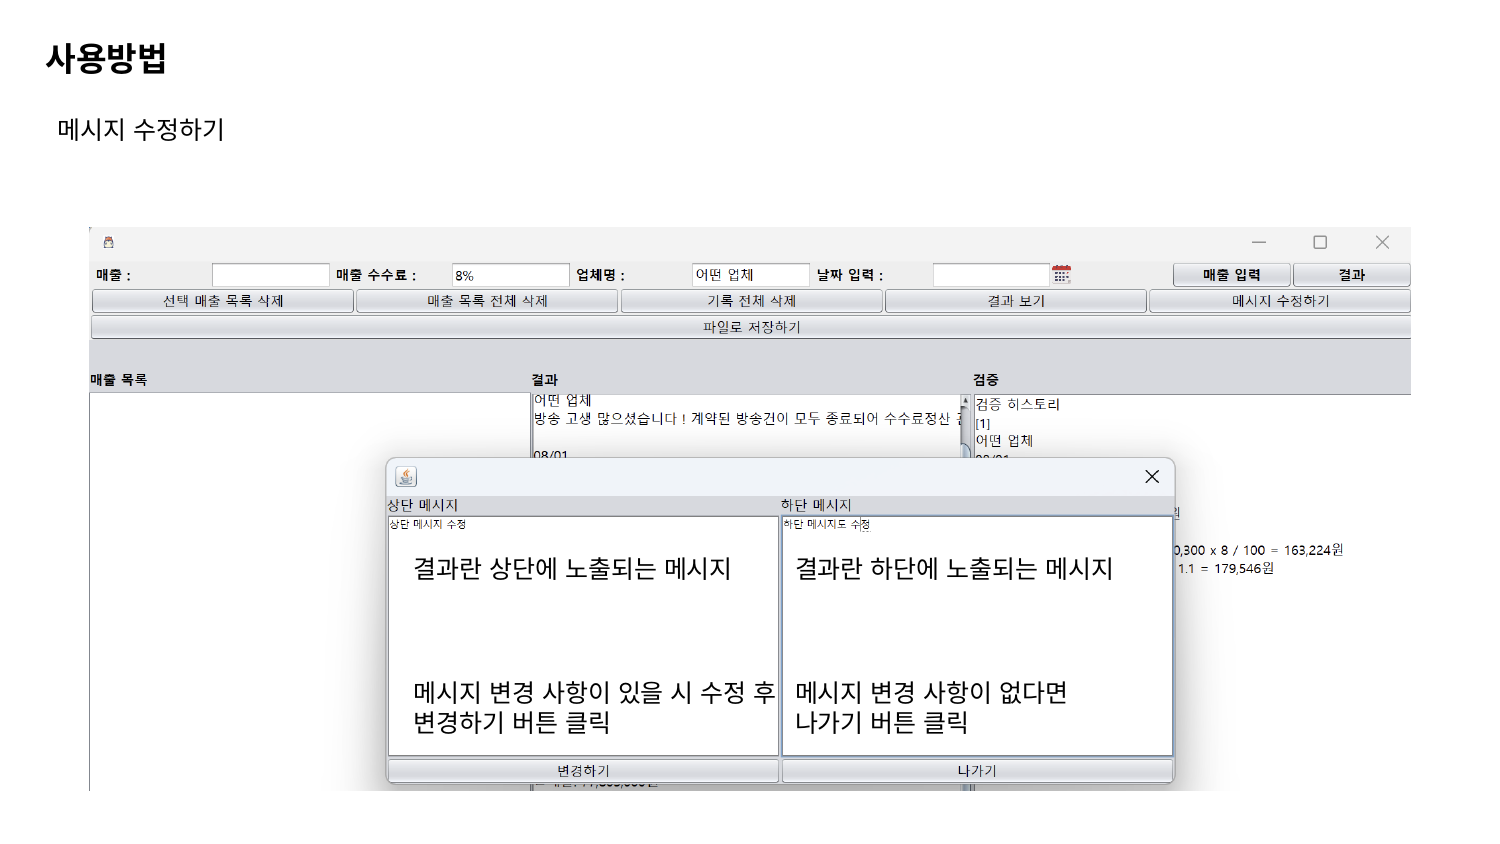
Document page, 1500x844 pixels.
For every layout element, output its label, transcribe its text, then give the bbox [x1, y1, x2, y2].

picture [89, 226, 1411, 791]
text_box 메시지 수정하기 [42, 99, 473, 175]
text_box 사용방법 [30, 23, 606, 112]
